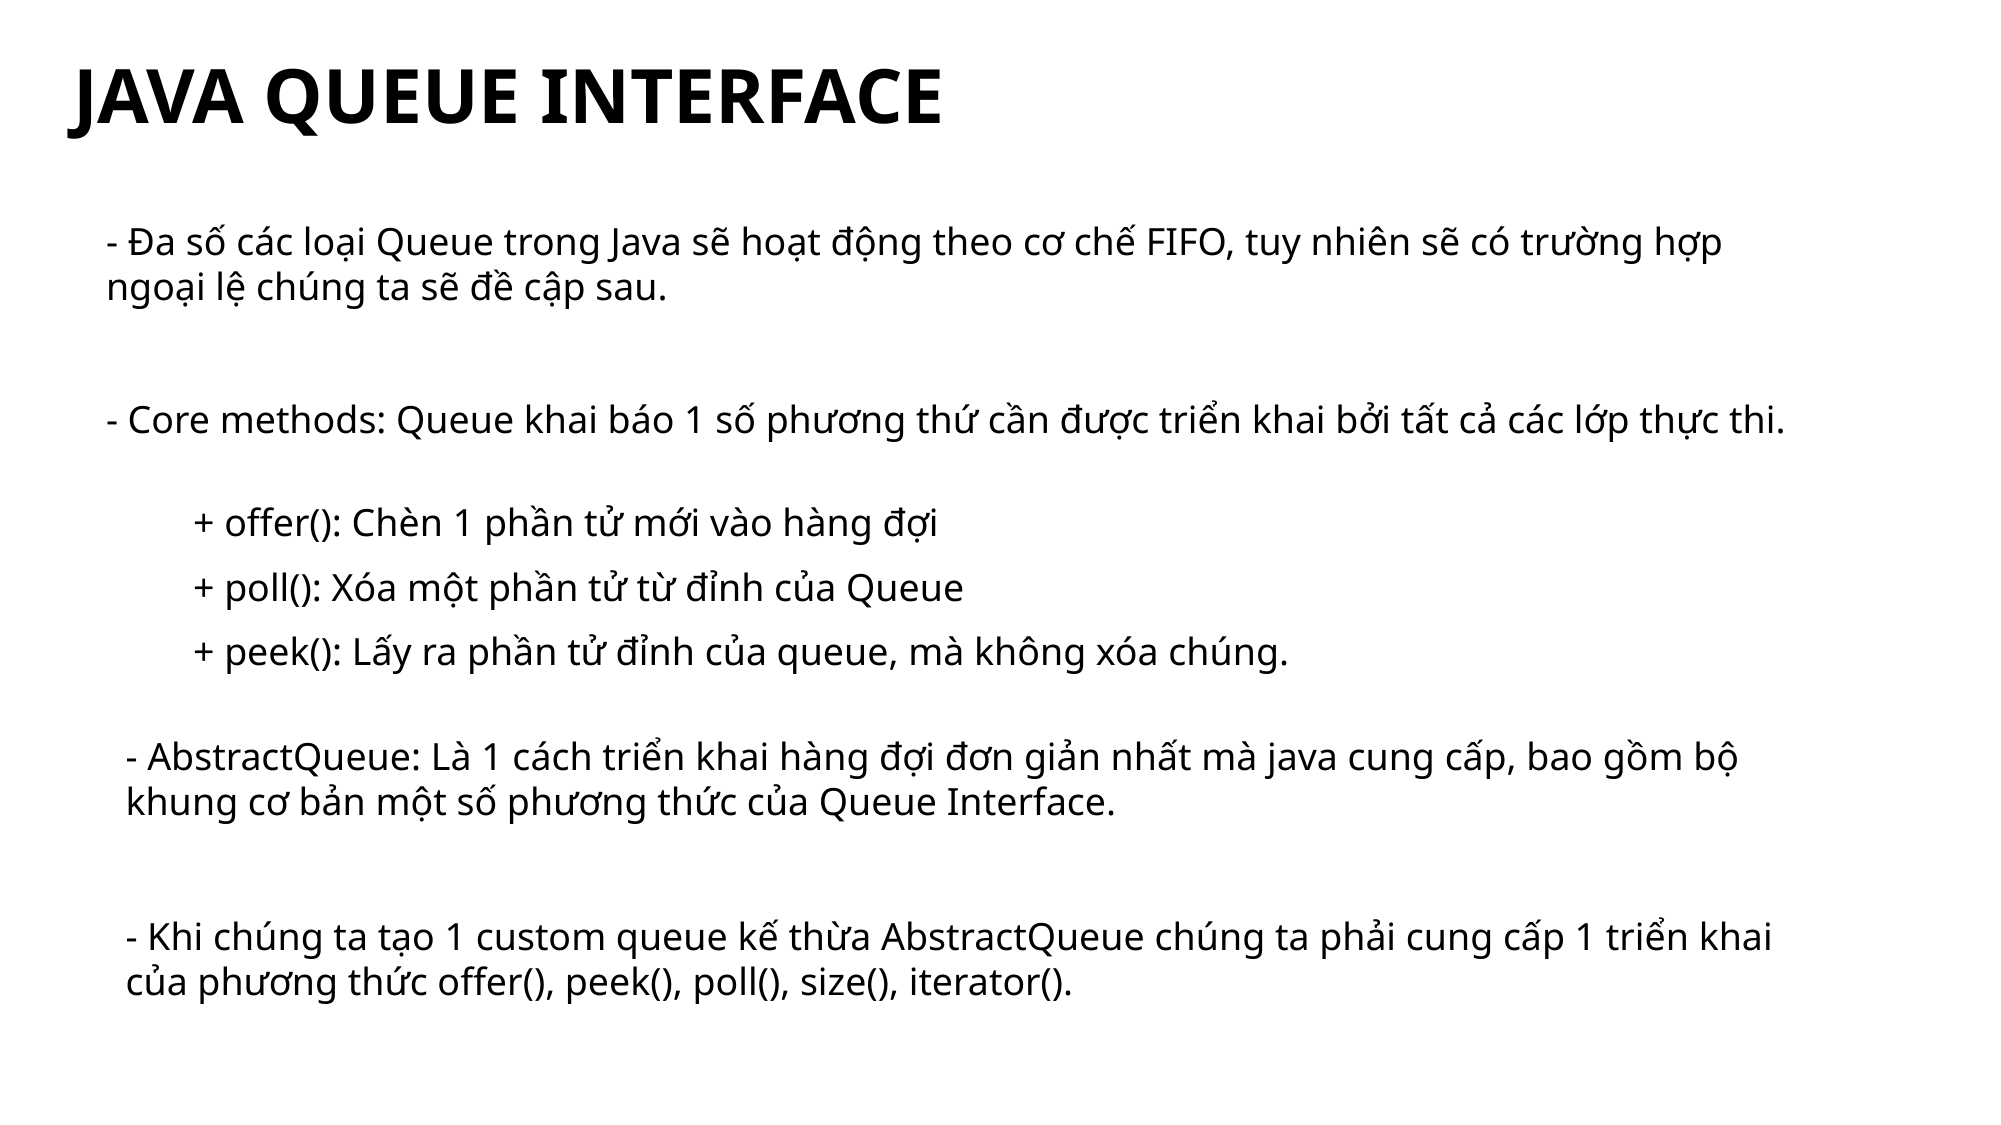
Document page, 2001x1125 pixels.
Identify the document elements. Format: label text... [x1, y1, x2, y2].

text_box - AbstractQueue: Là 1 cách triển khai hàng đợi đơn giản nhất mà java cung cấp, bao gồm bộ khung cơ bản một số phương thức của Queue Interface. - Khi chúng ta tạo 1 custom queue kế thừa AbstractQueue chúng ta phải cung cấp 1 triển khai của phương thức offer(), peek(), poll(), size(), iterator(). [110, 726, 1822, 1011]
text_box - Core methods: Queue khai báo 1 số phương thứ cần được triển khai bởi tất cả các lớp thực thi. [91, 385, 1822, 510]
text_box + offer(): Chèn 1 phần tử mới vào hàng đợi + poll(): Xóa một phần tử từ đỉnh của Queue + peek(): Lấy ra phần tử đỉnh của queue, mà không xóa chúng. [178, 488, 1637, 726]
text_box JAVA QUEUE INTERFACE [58, 41, 1468, 146]
text_box - Đa số các loại Queue trong Java sẽ hoạt động theo cơ chế FIFO, tuy nhiên sẽ có trường hợp ngoại lệ chúng ta sẽ đề cập sau. [91, 210, 1822, 361]
